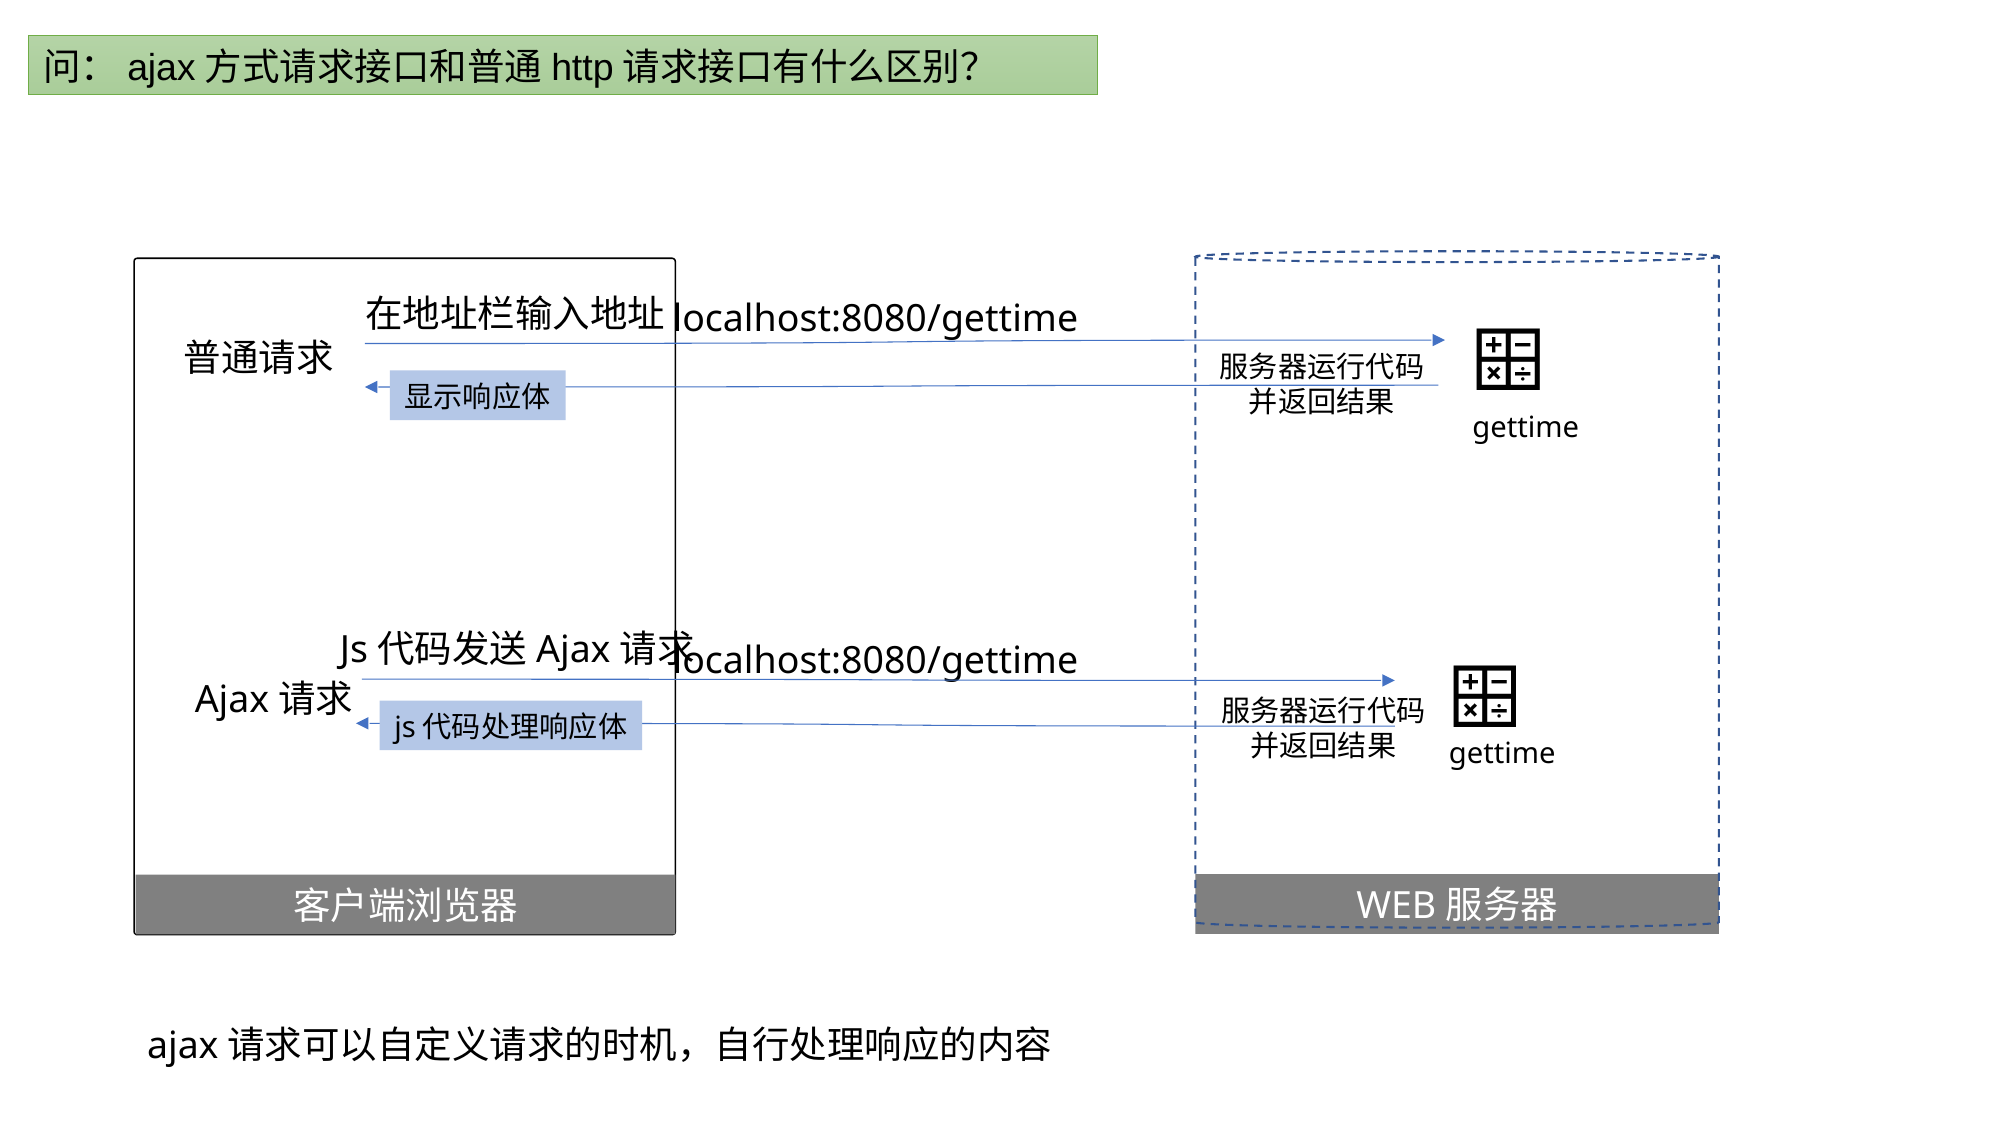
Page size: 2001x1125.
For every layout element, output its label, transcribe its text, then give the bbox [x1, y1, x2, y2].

text_box localhost:8080/gettime [680, 286, 1094, 340]
text_box localhost:8080/gettime [710, 628, 1094, 679]
text_box 客户端浏览器 [135, 874, 676, 935]
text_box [356, 723, 1395, 727]
picture [1444, 656, 1526, 738]
text_box 服务器运行代码 并返回结果 [1204, 344, 1440, 426]
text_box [364, 340, 1445, 344]
text_box gettime [1434, 726, 1571, 777]
text_box 问：ajax方式请求接口和普通http请求接口有什么区别？ [28, 35, 1098, 95]
picture [1468, 319, 1550, 401]
text_box WEB服务器 [1195, 923, 1719, 934]
text_box Ajax请求 [180, 667, 368, 727]
text_box 普通请求 [169, 326, 349, 387]
text_box [1683, 252, 1693, 256]
text_box 服务器运行代码 并返回结果 [1206, 684, 1441, 770]
text_box 在地址栏输入地址 [350, 282, 680, 343]
text_box js代码处理响应体 [379, 727, 643, 751]
text_box DNS服务器 119.29.29.29 [1209, 251, 1712, 263]
text_box Js代码发送Ajax请求 [325, 617, 710, 678]
text_box gettime [1457, 400, 1595, 451]
text_box 显示响应体 [389, 370, 566, 385]
text_box js代码处理响应体 [379, 700, 643, 723]
text_box ajax请求可以自定义请求的时机，自行处理响应的内容 [132, 1013, 1068, 1074]
text_box [133, 257, 677, 936]
text_box 显示响应体 [389, 387, 566, 421]
text_box [1193, 253, 1720, 929]
text_box localhost:8080/gettime [657, 681, 1094, 689]
